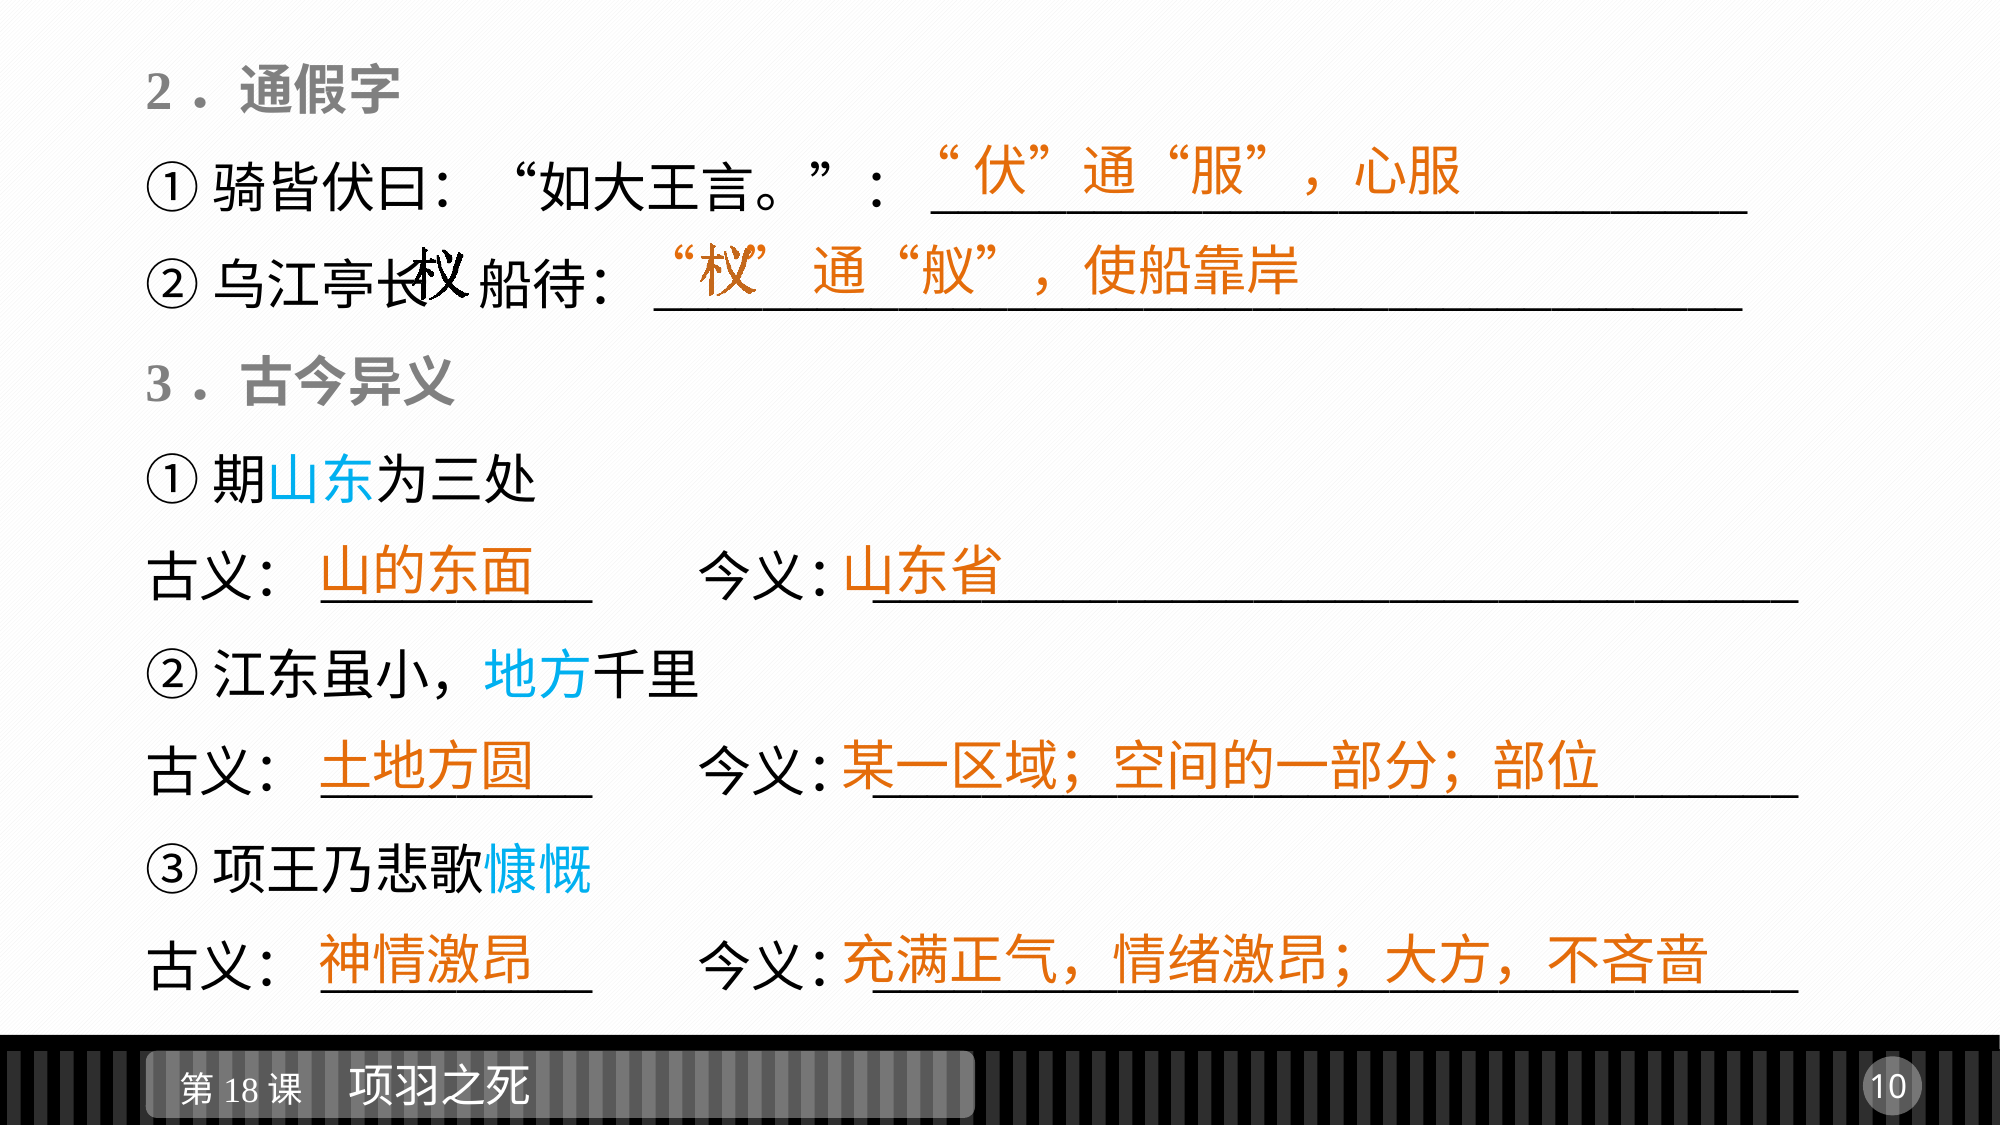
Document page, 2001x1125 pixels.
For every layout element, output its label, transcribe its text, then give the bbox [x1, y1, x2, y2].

picture [409, 245, 469, 303]
text_box 山的东面 山东省 土地方圆 某一区域；空间的一部分；部位 神情激昂 充满正气，情绪激昂；大方，不吝啬 [303, 495, 1792, 999]
text_box “ ”通“舣”，使船靠岸 [627, 228, 1523, 309]
text_box 2．通假字 ①骑皆伏曰：“如大王言。”：______________________________ ②乌江亭长 船待：________________________________________ 3．古今异义 ①期山东为三处 古义：__________ 今义：__________________________________ ②江东虽小，地方千里 古义：__________ 今义：__________________________________ ③项王乃悲歌慷慨 古义：__________ 今义：__________________________________ [130, 15, 1871, 1005]
text_box “伏”通“服”，心服 [891, 128, 1478, 209]
picture [697, 241, 756, 298]
